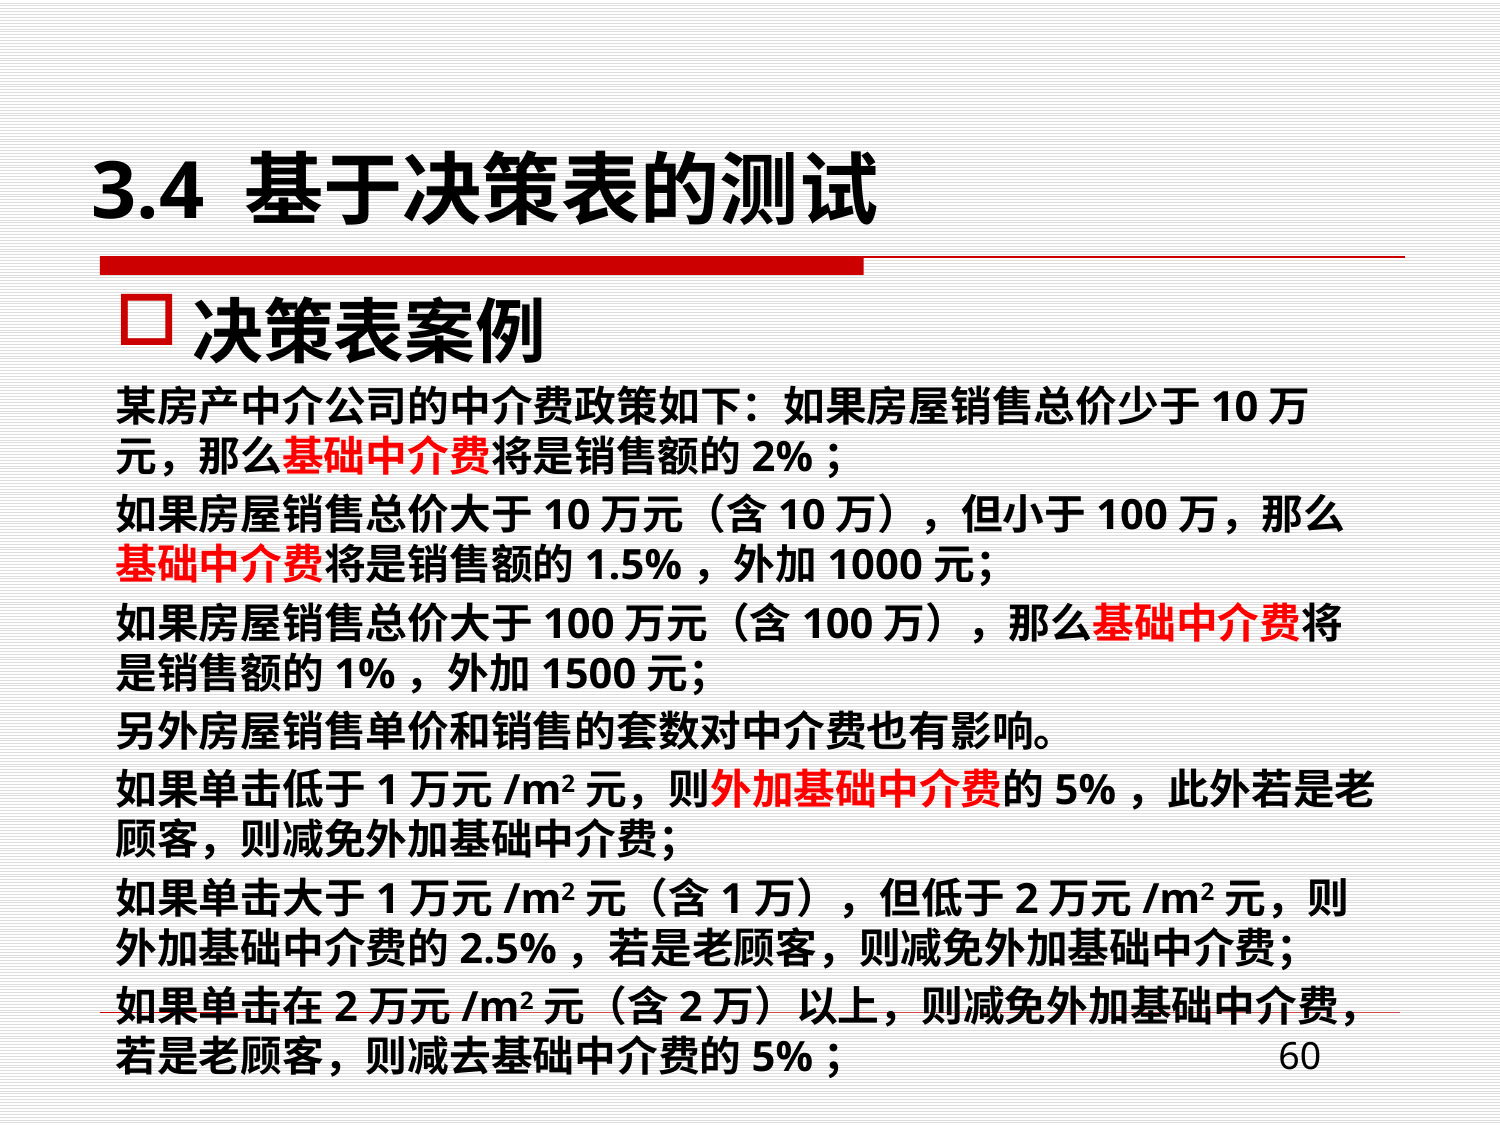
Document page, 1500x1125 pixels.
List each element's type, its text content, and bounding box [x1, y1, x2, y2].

list 决策表案例 某房产中介公司的中介费政策如下：如果房屋销售总价少于10万元，那么基础中介费将是销售额的2%； 如果房屋销售总价大于10万元（含10万），但小于100万，那么基础中介费将是销售额的1.5%，外加1000元； 如果房屋销售总价大于100万元（含100万），那么基础中介费将是销售额的1%，外加1500元； 另外房屋销售单价和销售的套数对中介费也有影响。 如果单击低于1万元/m2元，则外加基础中介费的5%，此外若是老顾客，则减免外加基础中介费； 如果单击大于1万元/m2元（含1万），但低于2万元/m2元，则外加基础中介费的2.5%，若是老顾客，则减免外加基础中介费； 如果单击在2万元/m2元（含2万）以上，则减免外加基础中介费，若是老顾客，则减去基础中介费的5%； [100, 278, 1398, 1040]
text_box 60 [1263, 1024, 1500, 1103]
text_box 3.4 基于决策表的测试 [76, 89, 1390, 243]
